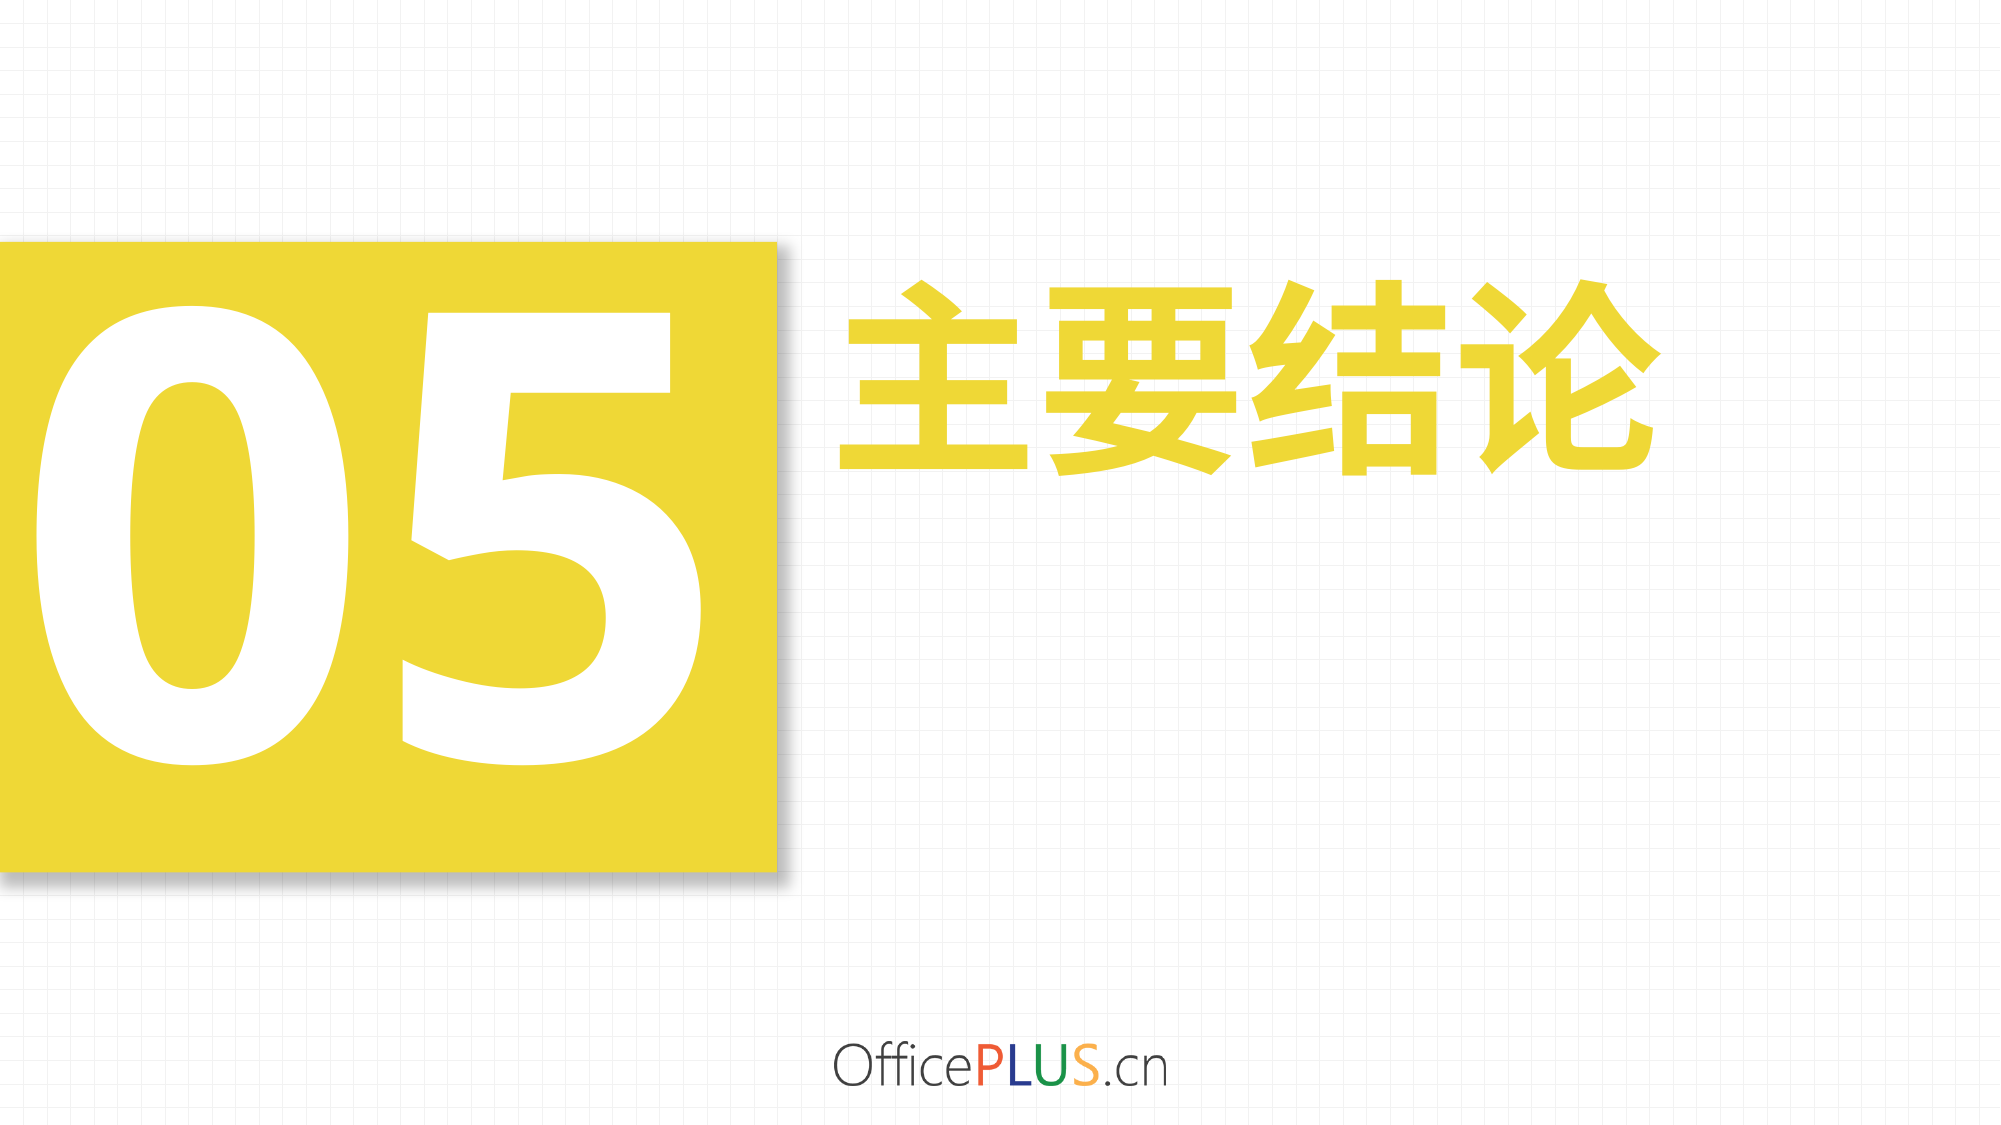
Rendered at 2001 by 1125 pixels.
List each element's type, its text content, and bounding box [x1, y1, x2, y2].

picture [834, 1041, 1166, 1086]
list 05 [0, 241, 777, 873]
list 主要结论 [814, 241, 1914, 873]
